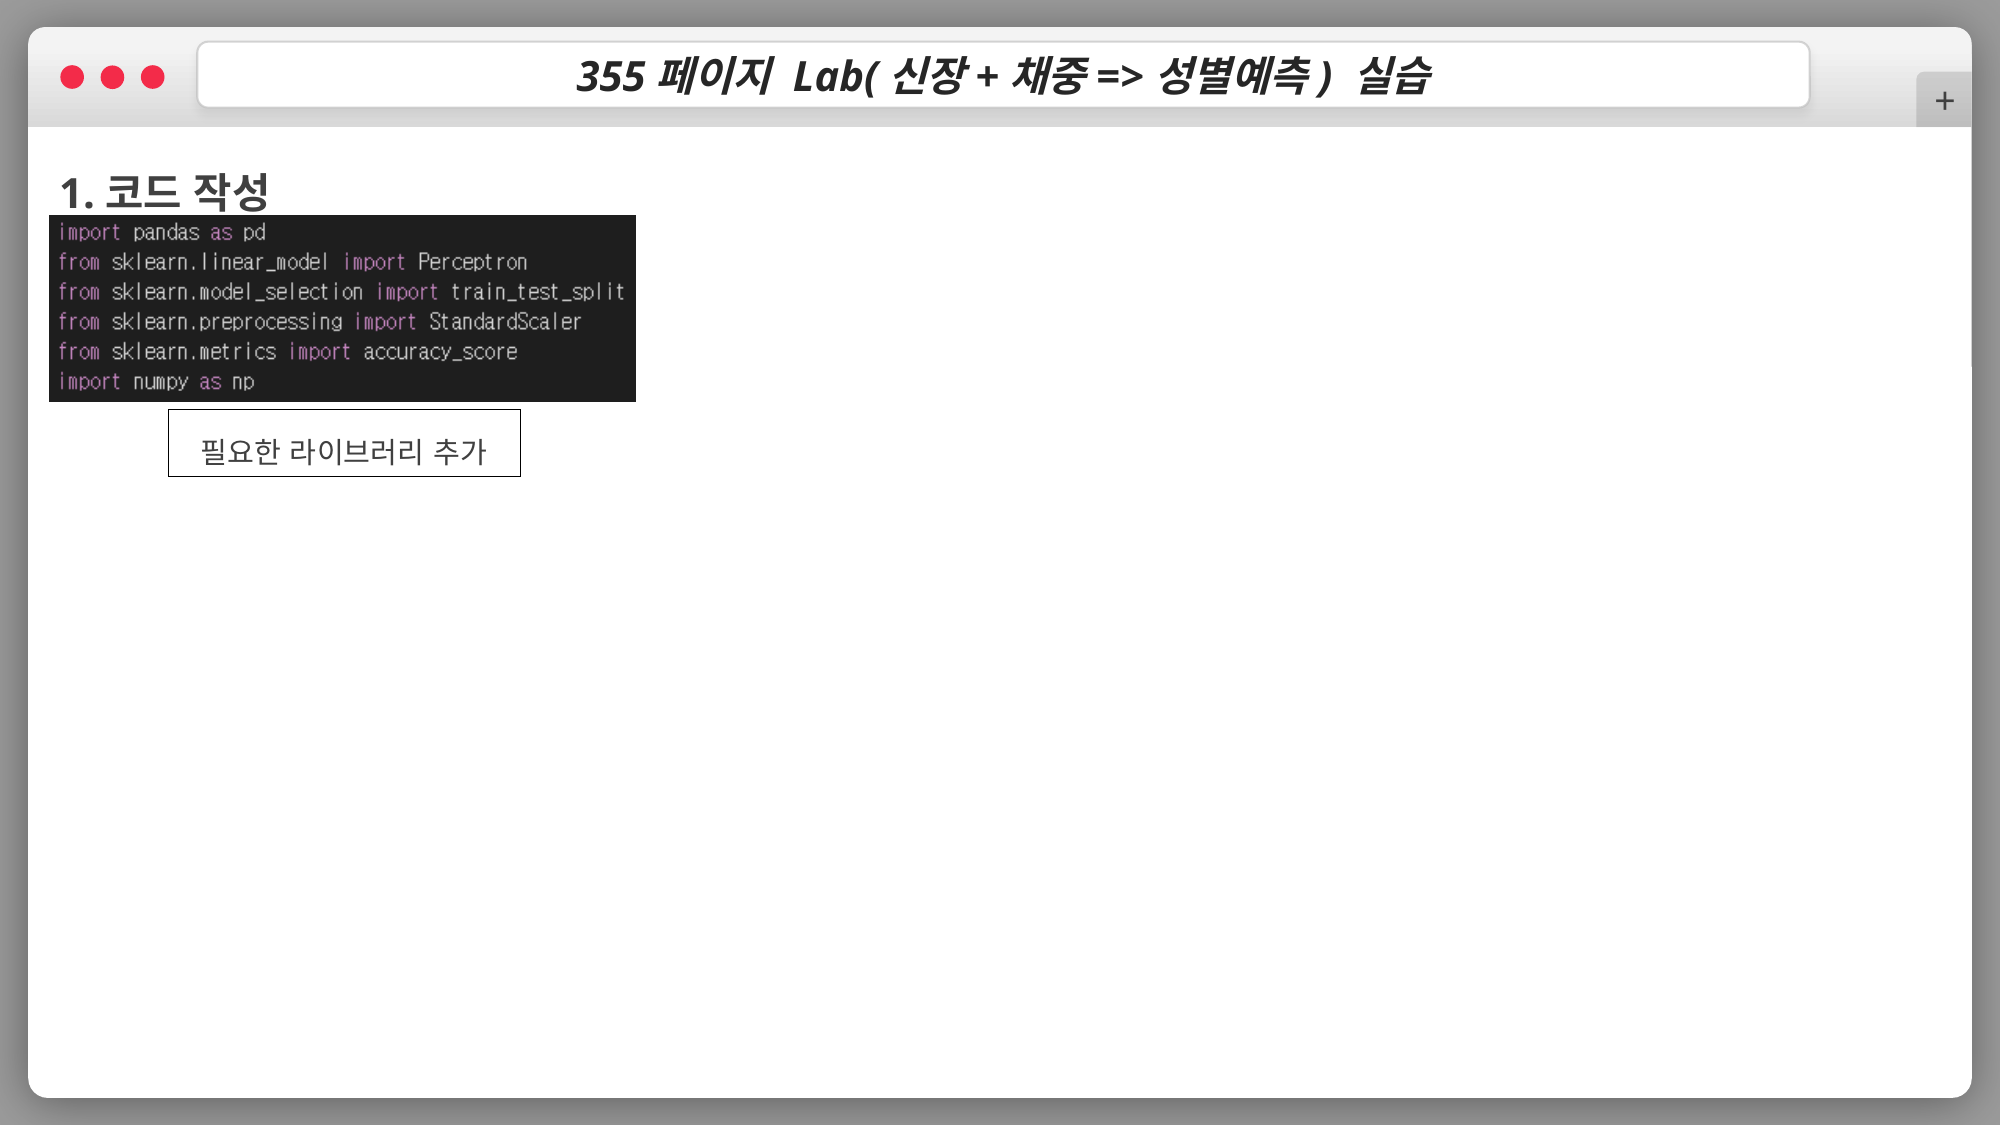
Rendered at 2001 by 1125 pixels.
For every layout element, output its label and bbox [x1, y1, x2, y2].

text_box [28, 27, 1972, 1098]
picture [49, 215, 636, 402]
